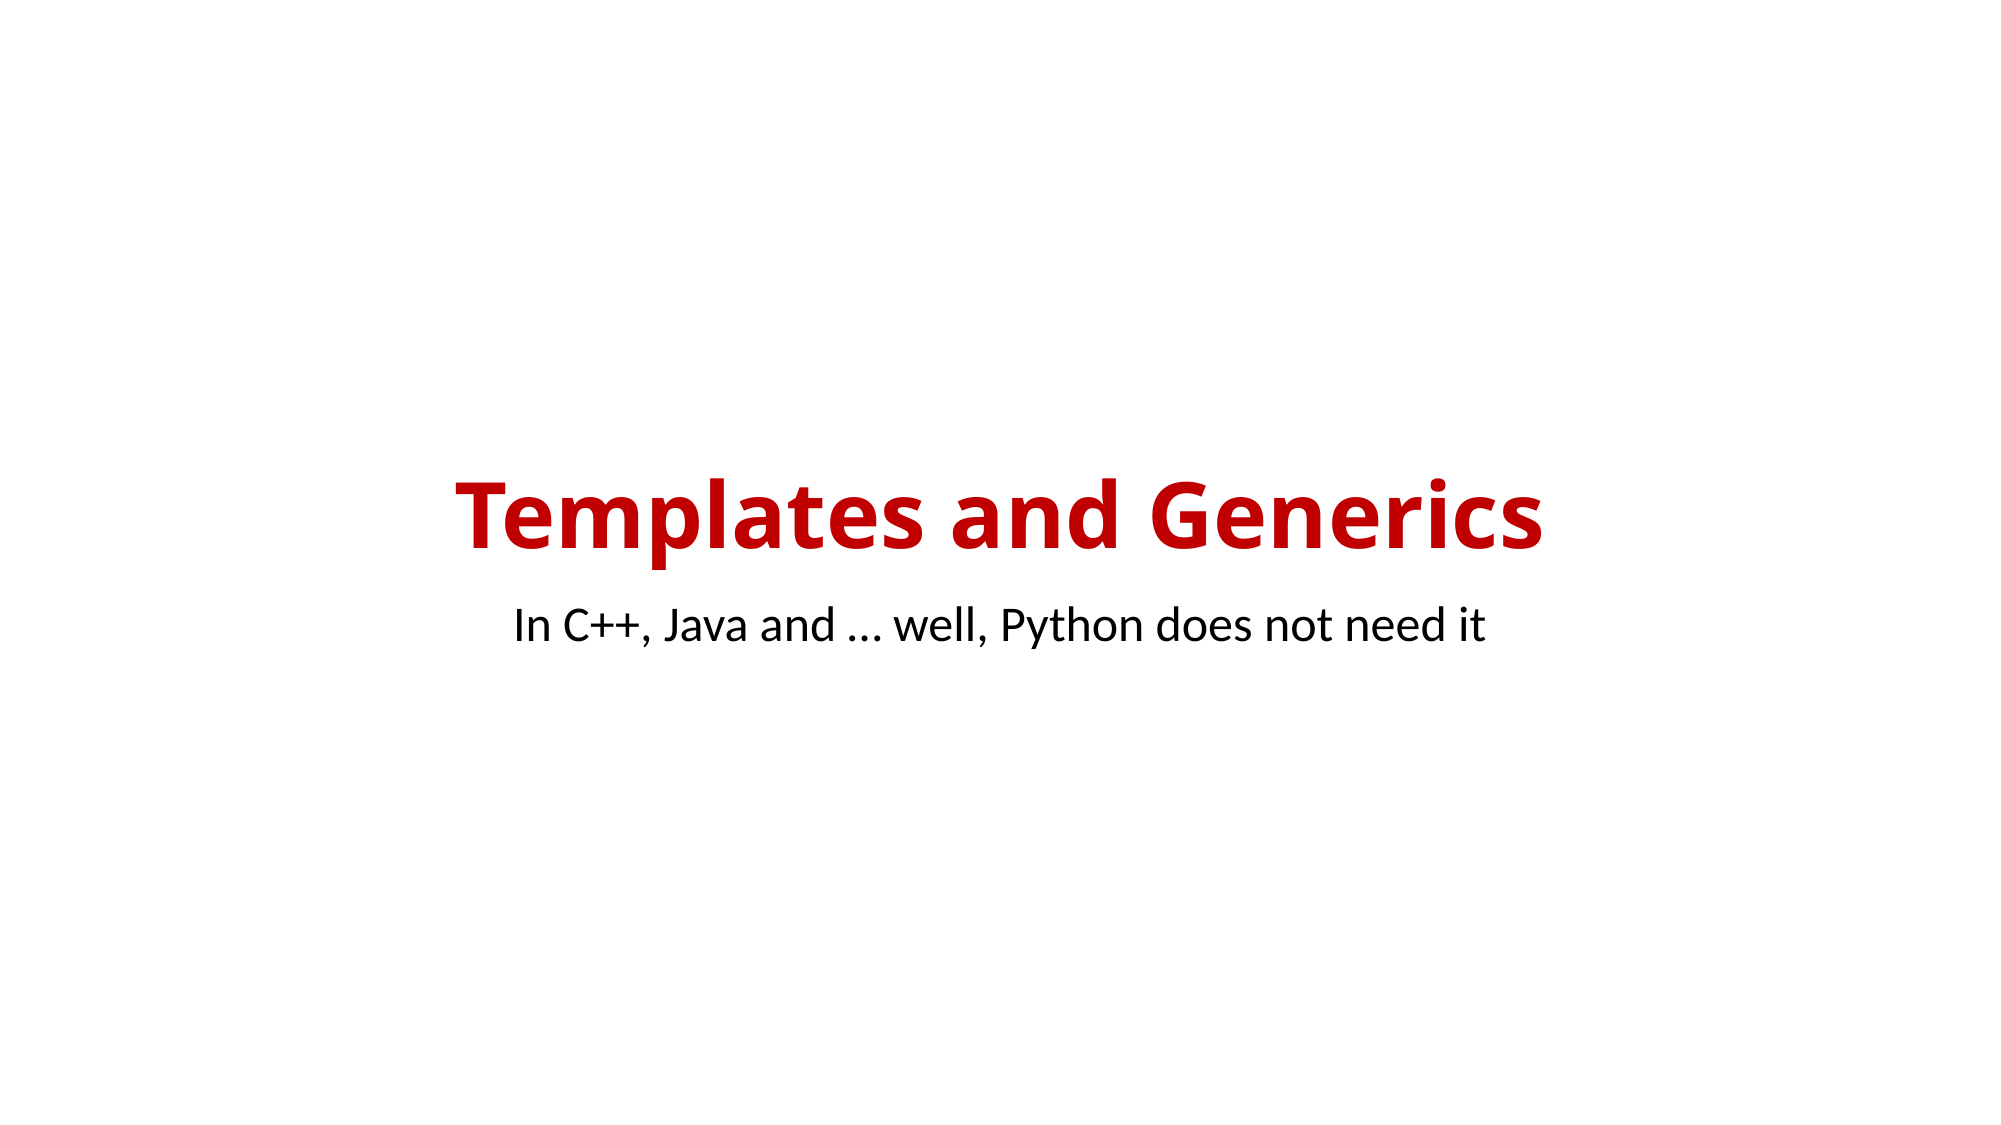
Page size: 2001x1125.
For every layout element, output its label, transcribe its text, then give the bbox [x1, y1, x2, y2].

title Templates and Generics [249, 184, 1750, 576]
subtitle In C++, Java and … well, Python does not need it [249, 590, 1750, 863]
